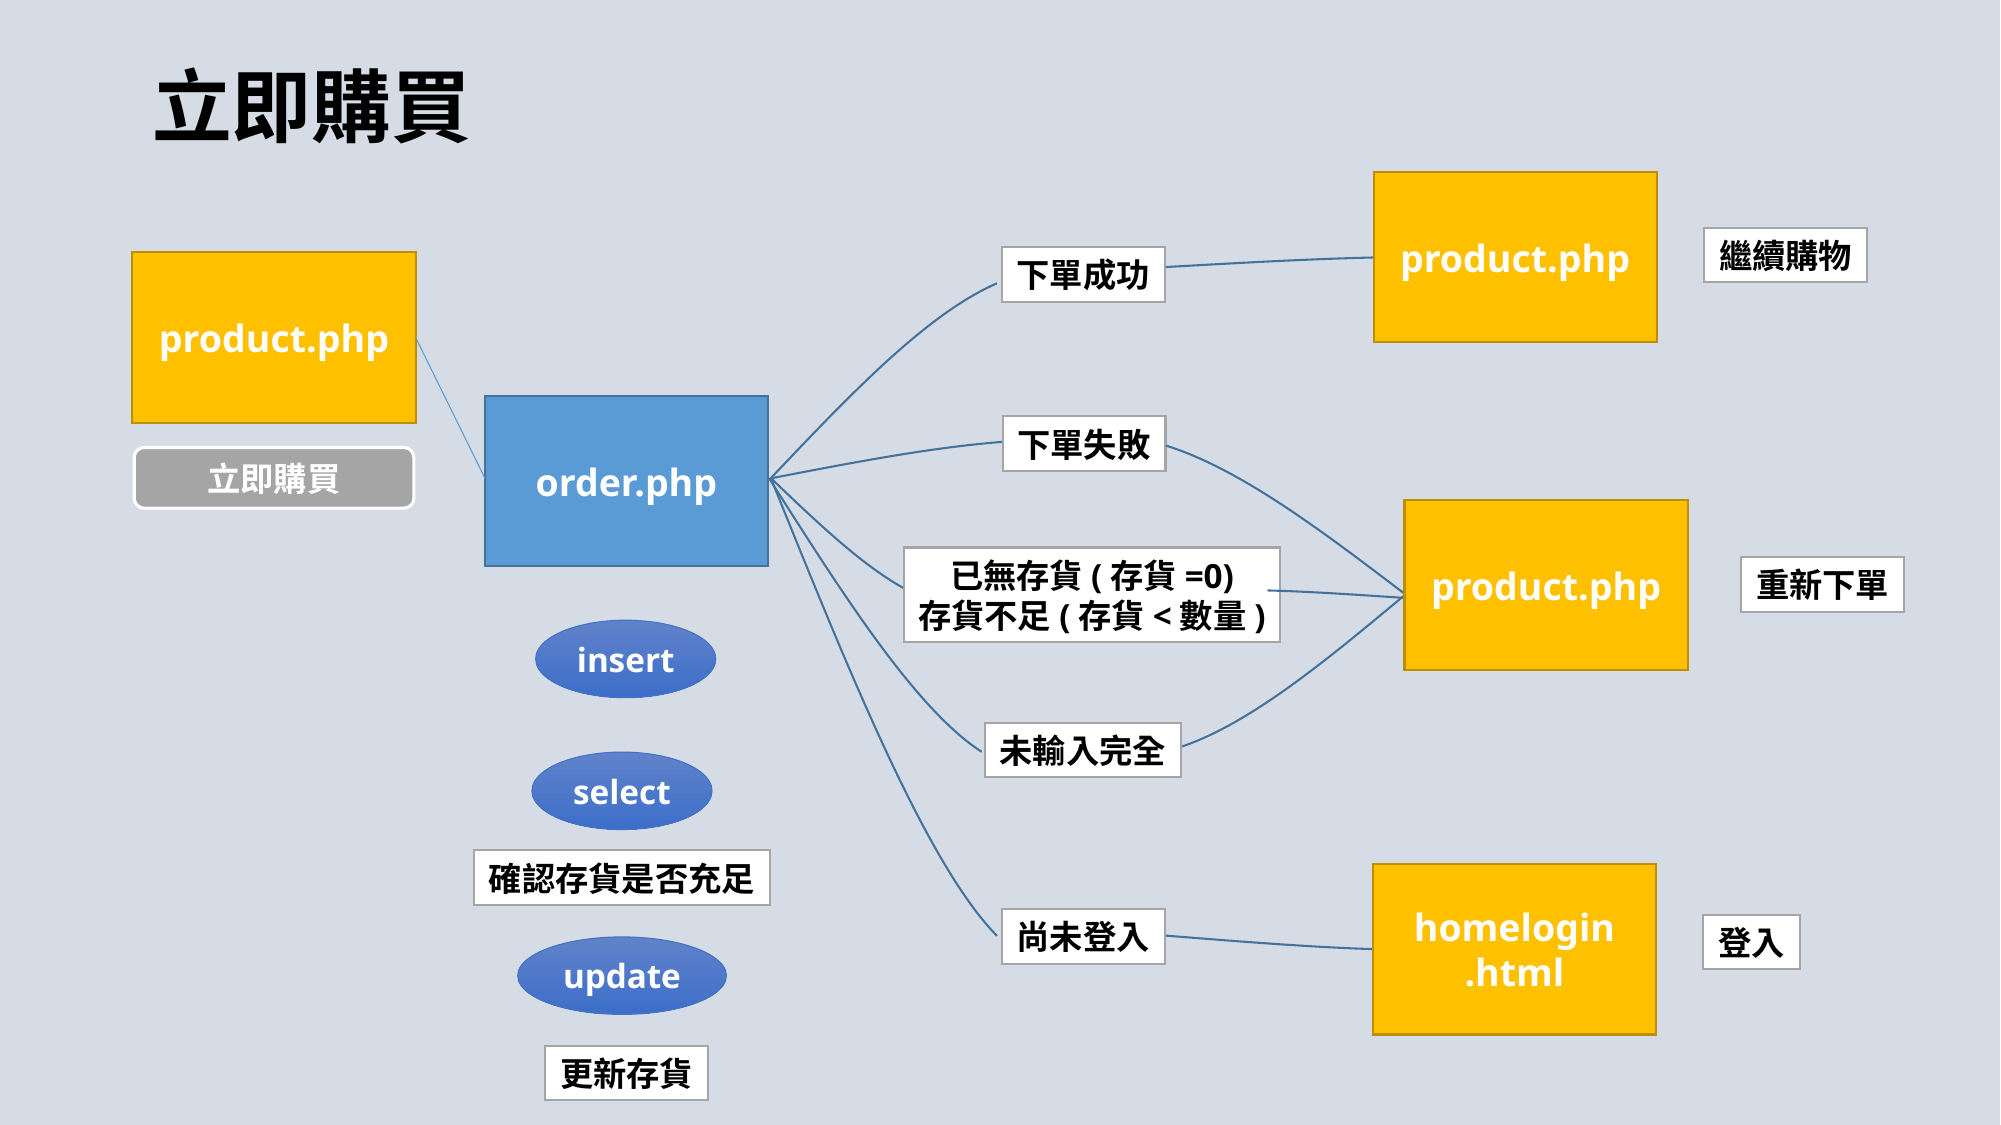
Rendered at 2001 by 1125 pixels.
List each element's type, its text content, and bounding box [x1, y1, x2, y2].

text_box 登入 [1702, 914, 1801, 970]
text_box homelogin .html [1372, 863, 1657, 1036]
text_box 立即購買 [137, 59, 1863, 162]
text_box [768, 441, 1002, 936]
text_box 已無存貨(存貨=0) 存貨不足(存貨<數量) [1002, 546, 1165, 643]
text_box 重新下單 [1740, 556, 1905, 613]
text_box order.php [484, 395, 769, 567]
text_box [1165, 445, 1406, 747]
text_box insert [535, 619, 717, 699]
text_box [1165, 934, 1372, 951]
text_box select [531, 751, 713, 831]
text_box [1165, 256, 1373, 269]
text_box 下單失敗 [1002, 415, 1167, 472]
text_box update [517, 936, 727, 1015]
text_box 繼續購物 [1703, 227, 1868, 283]
text_box [804, 282, 998, 441]
text_box product.php [1373, 171, 1658, 343]
text_box 尚未登入 [1001, 908, 1166, 965]
text_box product.php [131, 251, 417, 424]
text_box 未輸入完全 [1002, 722, 1182, 778]
text_box 更新存貨 [544, 1045, 709, 1101]
text_box product.php [1406, 499, 1689, 671]
text_box 立即購買 [132, 445, 416, 510]
text_box 下單成功 [1001, 246, 1166, 303]
text_box 確認存貨是否充足 [473, 849, 768, 906]
